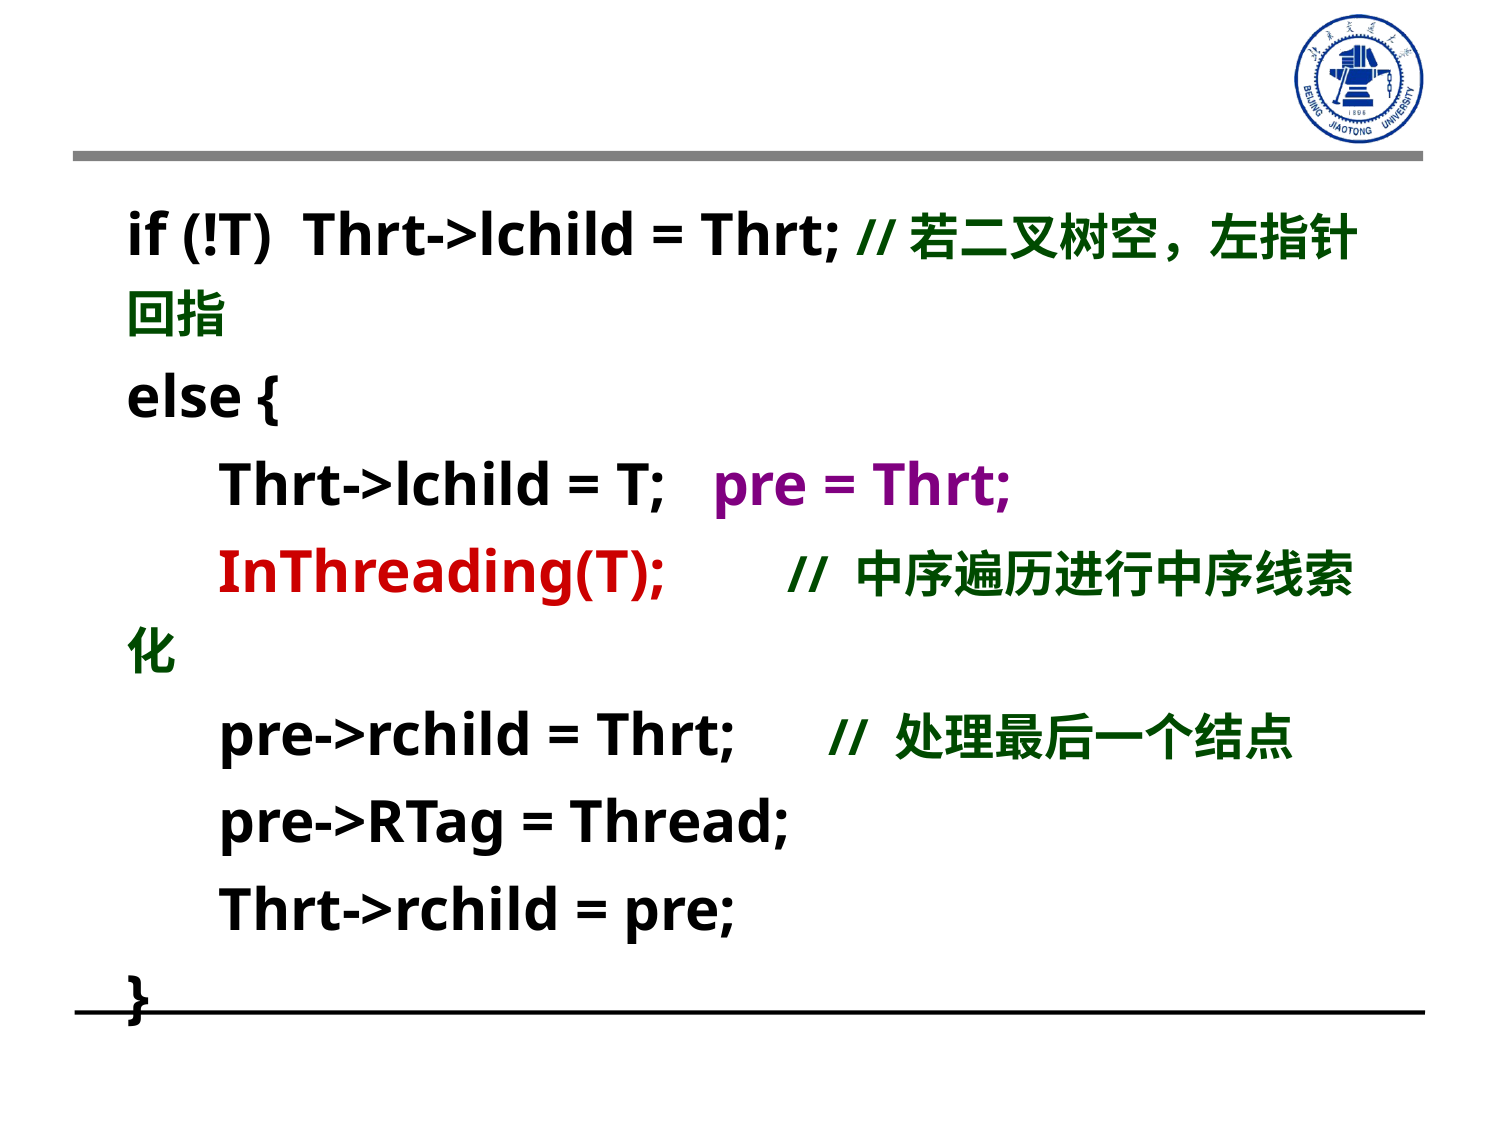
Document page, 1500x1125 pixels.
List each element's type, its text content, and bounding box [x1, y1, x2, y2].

picture [1294, 14, 1424, 144]
text_box if (!T) Thrt->lchild = Thrt; //若二叉树空，左指针回指 else { Thrt->lchild = T; pre = Thrt; InThreading(T); // 中序遍历进行中序线索化 pre->rchild = Thrt; // 处理最后一个结点 pre->RTag = Thread; Thrt->rchild = pre; } [112, 172, 1407, 1037]
